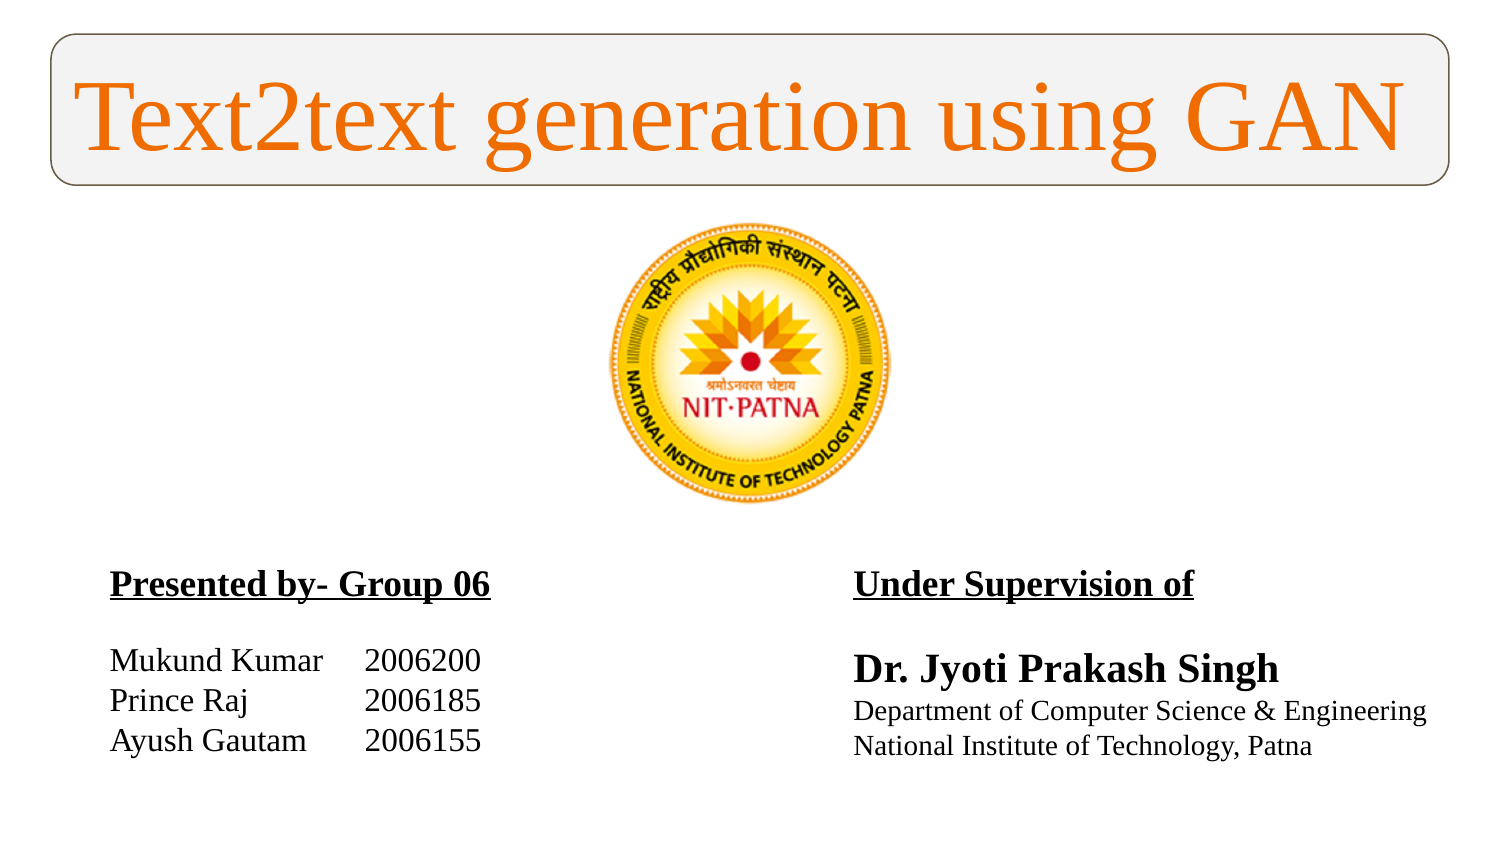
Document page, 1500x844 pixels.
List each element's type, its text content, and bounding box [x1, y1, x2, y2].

text_box Under Supervision of Dr. Jyoti Prakash Singh Department of Computer Science & Engineering National Institute of Technology, Patna [838, 543, 1500, 777]
picture [606, 220, 894, 509]
text_box Text2text generation using GAN [50, 34, 1449, 186]
text_box Presented by- Group 06 Mukund Kumar 2006200 Prince Raj 2006185 Ayush Gautam 2006155 [94, 543, 597, 774]
